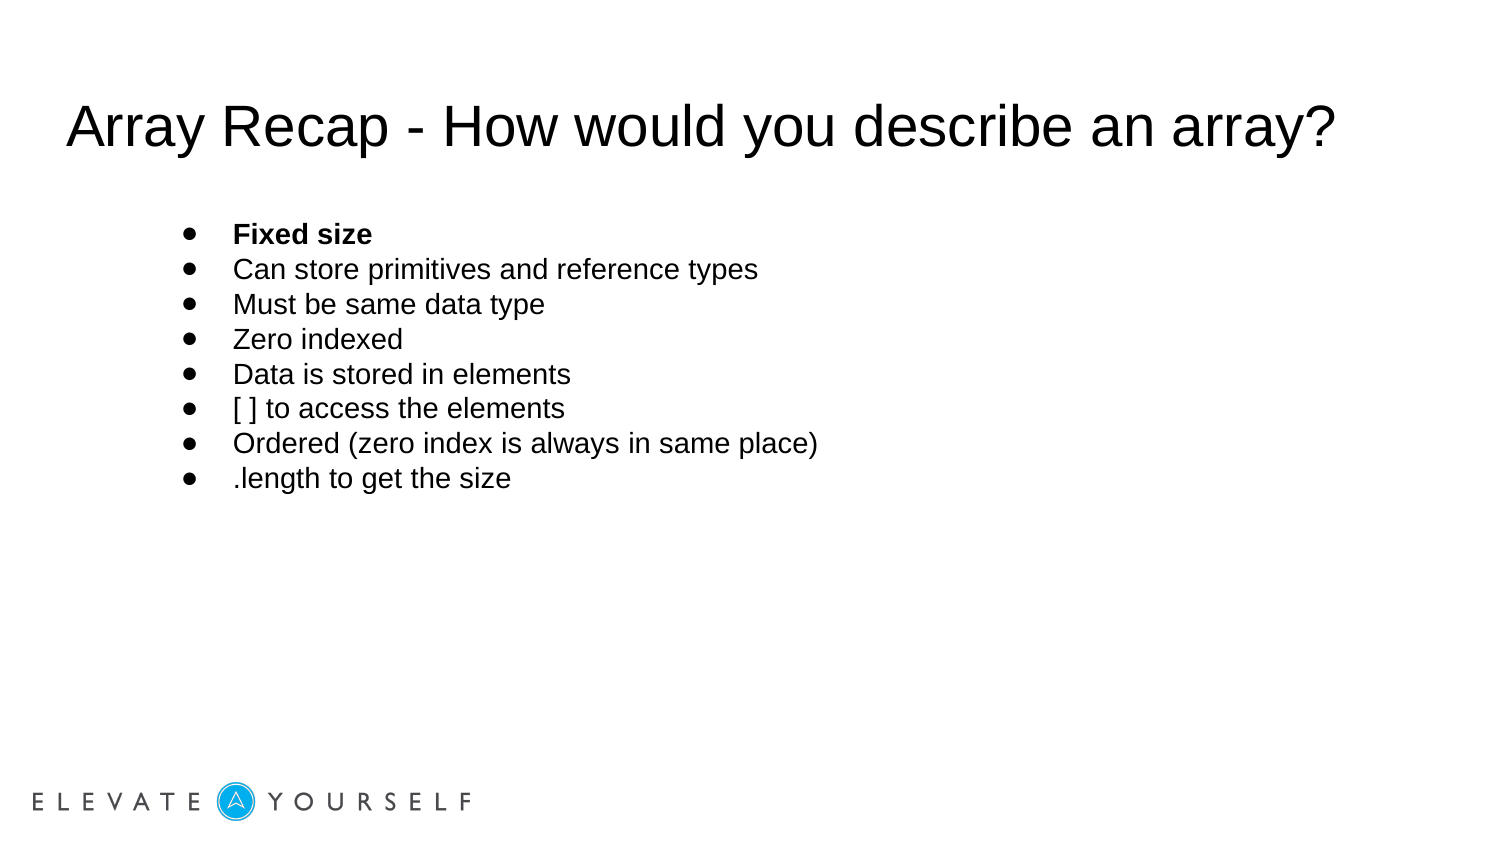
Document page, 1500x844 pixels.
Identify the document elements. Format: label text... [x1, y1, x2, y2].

picture [33, 781, 470, 821]
text_box Fixed size Can store primitives and reference types Must be same data type Zero indexed Data is stored in elements [ ] to access the elements Ordered (zero index is always in same place) .length to get the size [142, 200, 1395, 738]
title Array Recap - How would you describe an array? [51, 72, 1449, 167]
